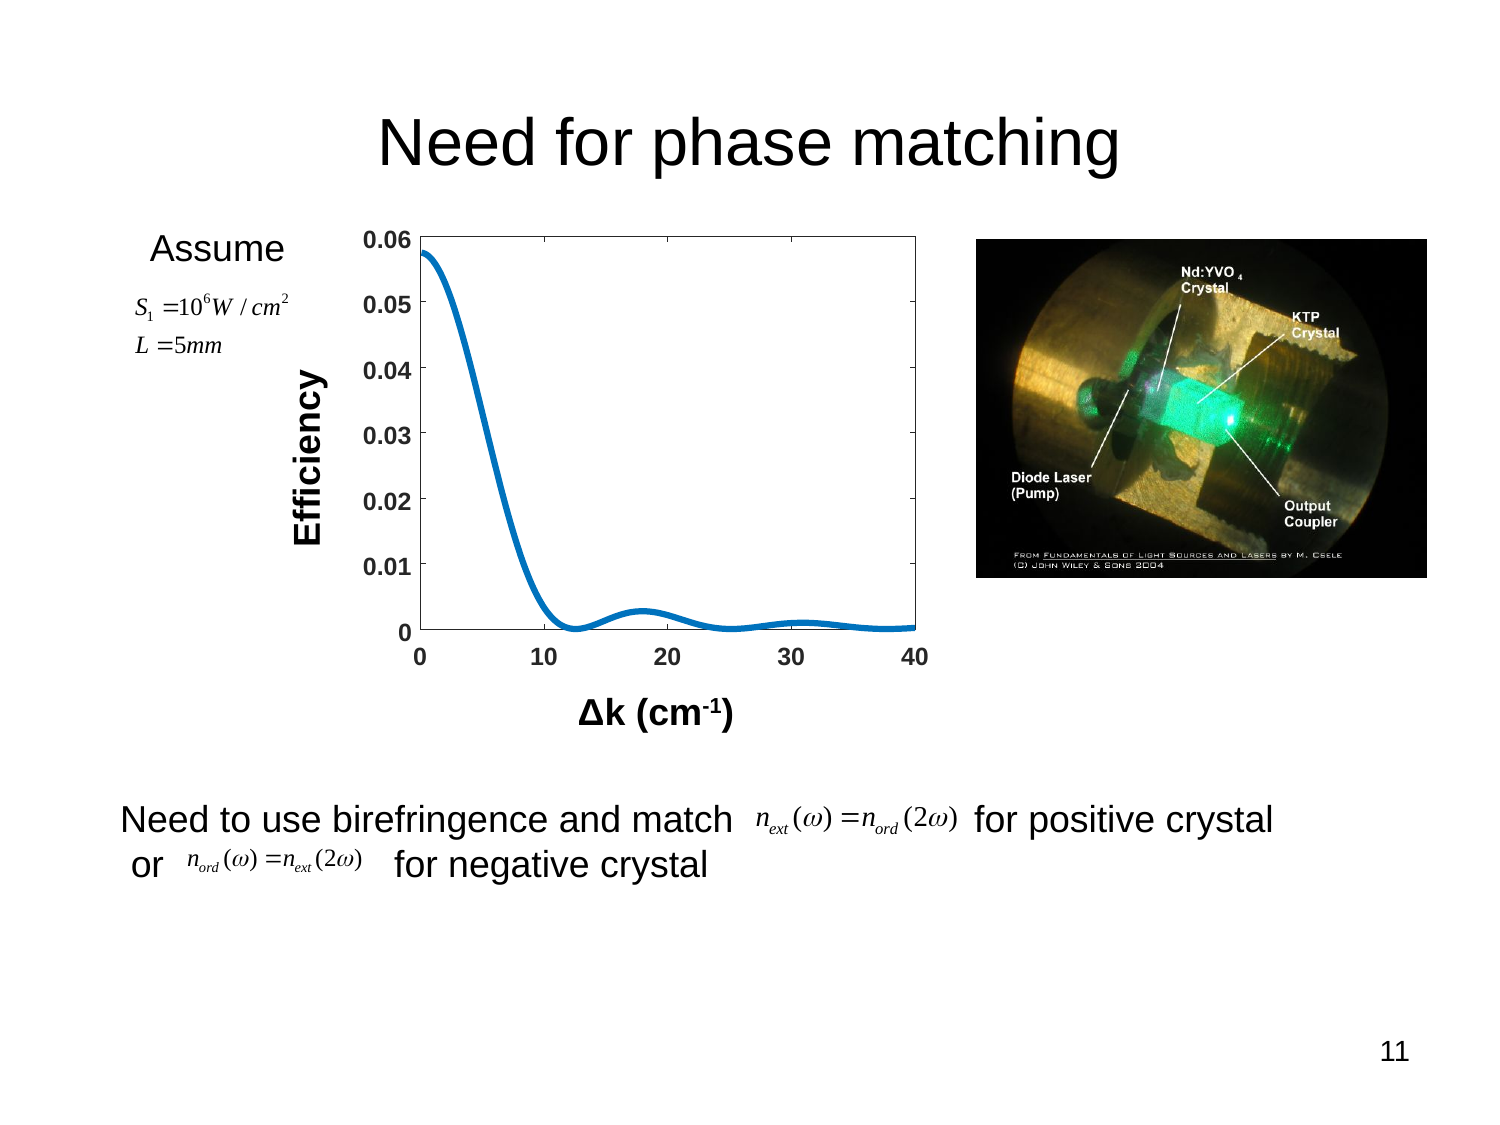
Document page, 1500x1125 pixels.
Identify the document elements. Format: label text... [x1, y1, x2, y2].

slide_number 11 [1074, 1024, 1426, 1103]
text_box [99, 787, 1296, 894]
picture [975, 239, 1427, 578]
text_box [130, 199, 975, 742]
title Need for phase matching [74, 44, 1426, 233]
